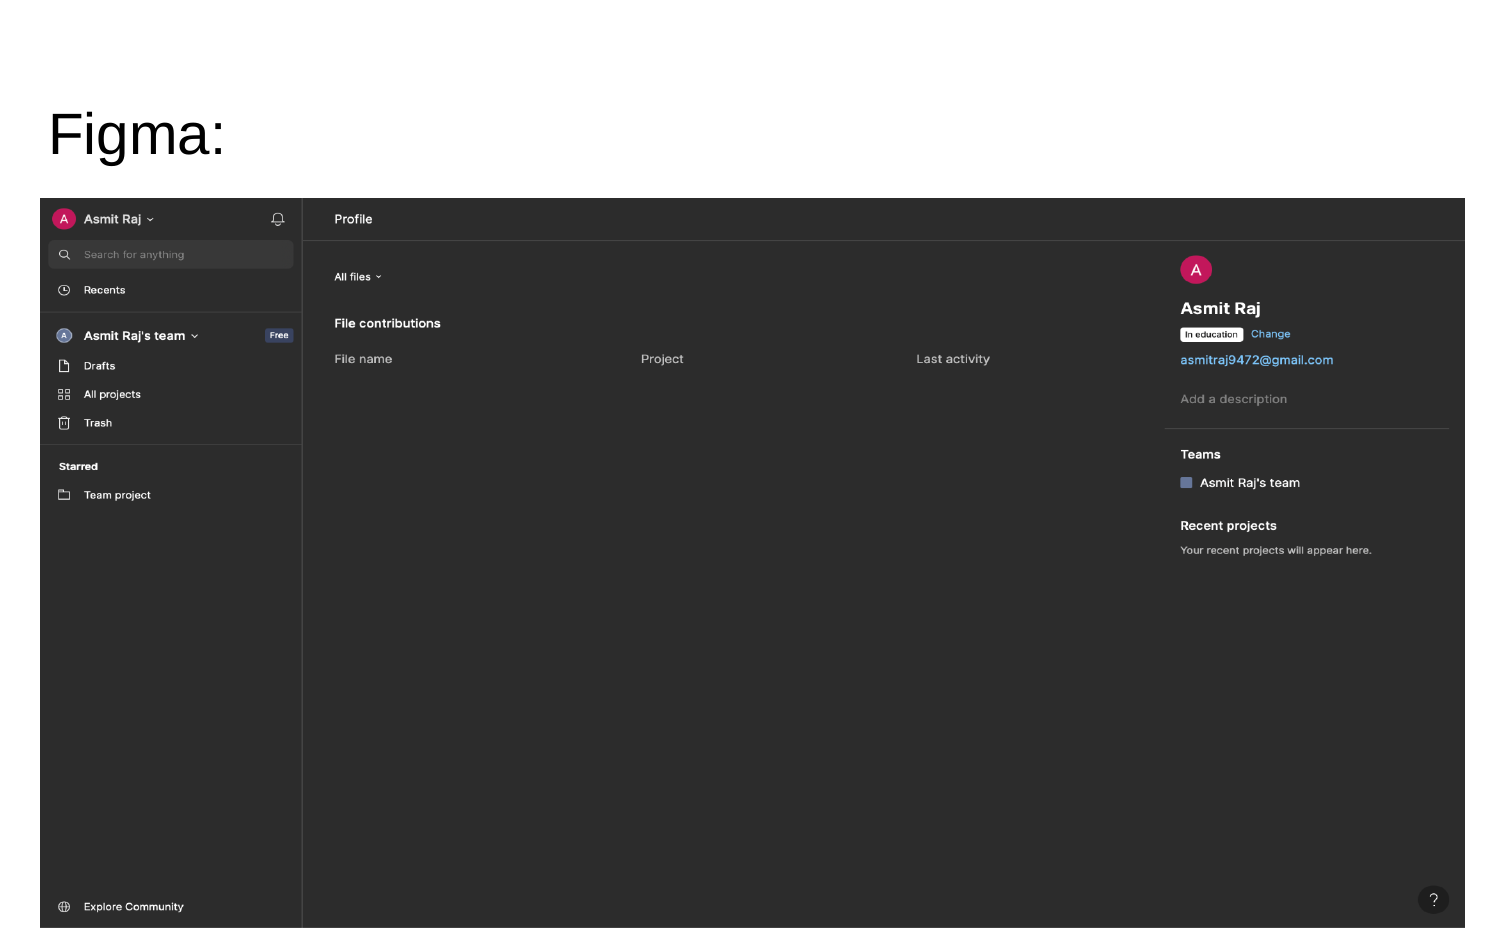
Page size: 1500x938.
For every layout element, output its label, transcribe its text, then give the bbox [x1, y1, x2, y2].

title Figma: [33, 81, 1432, 186]
picture [40, 197, 1466, 928]
